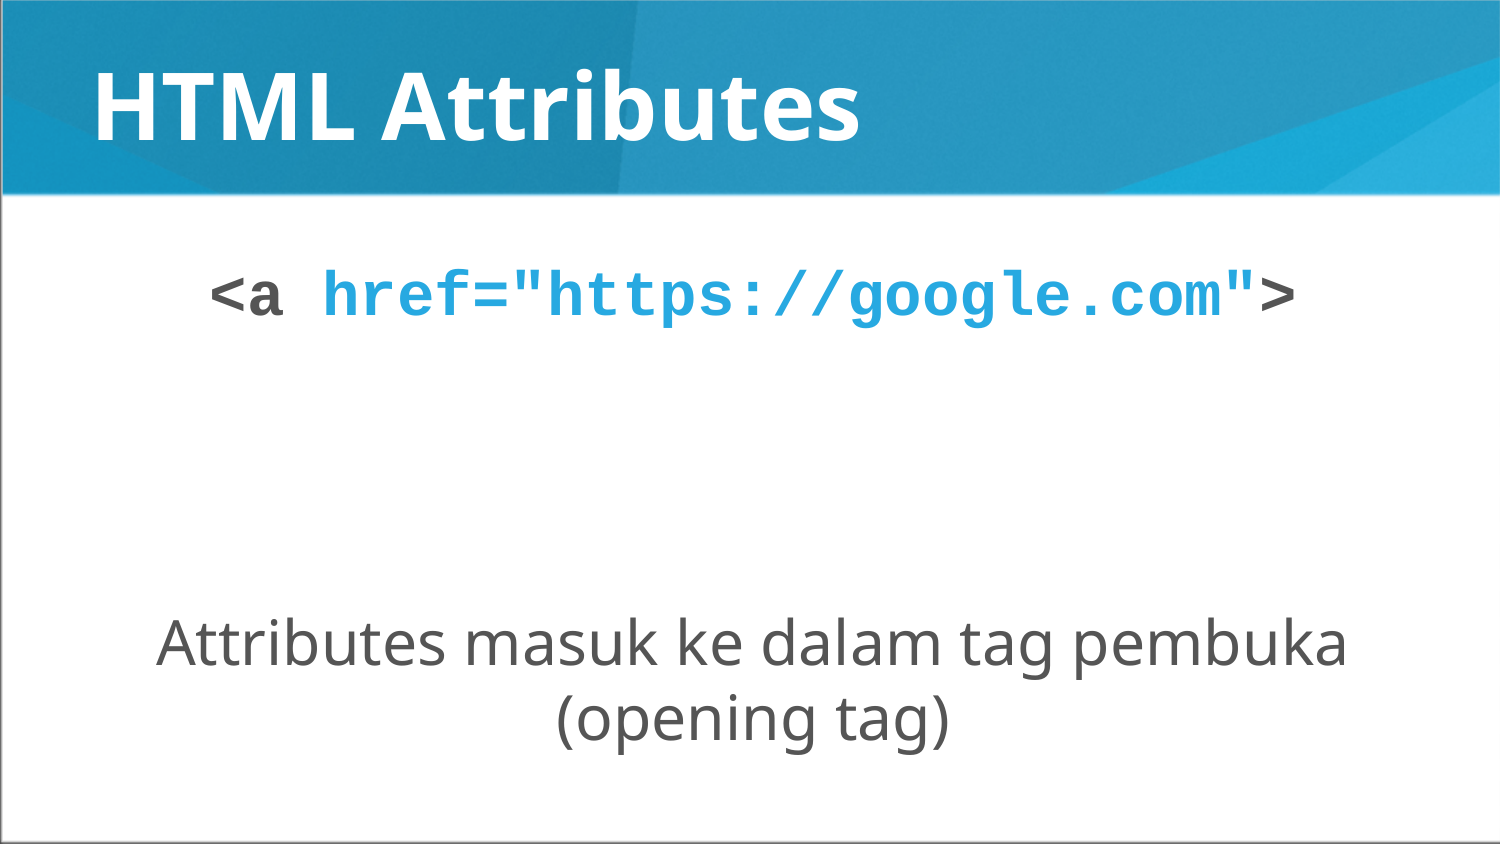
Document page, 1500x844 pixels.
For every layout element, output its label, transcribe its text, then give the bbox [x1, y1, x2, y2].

picture [0, 0, 1500, 844]
title HTML Attributes [75, 33, 1425, 175]
list <a href="https://google.com"> Attributes masuk ke dalam tag pembuka (opening tag) [75, 238, 1432, 800]
